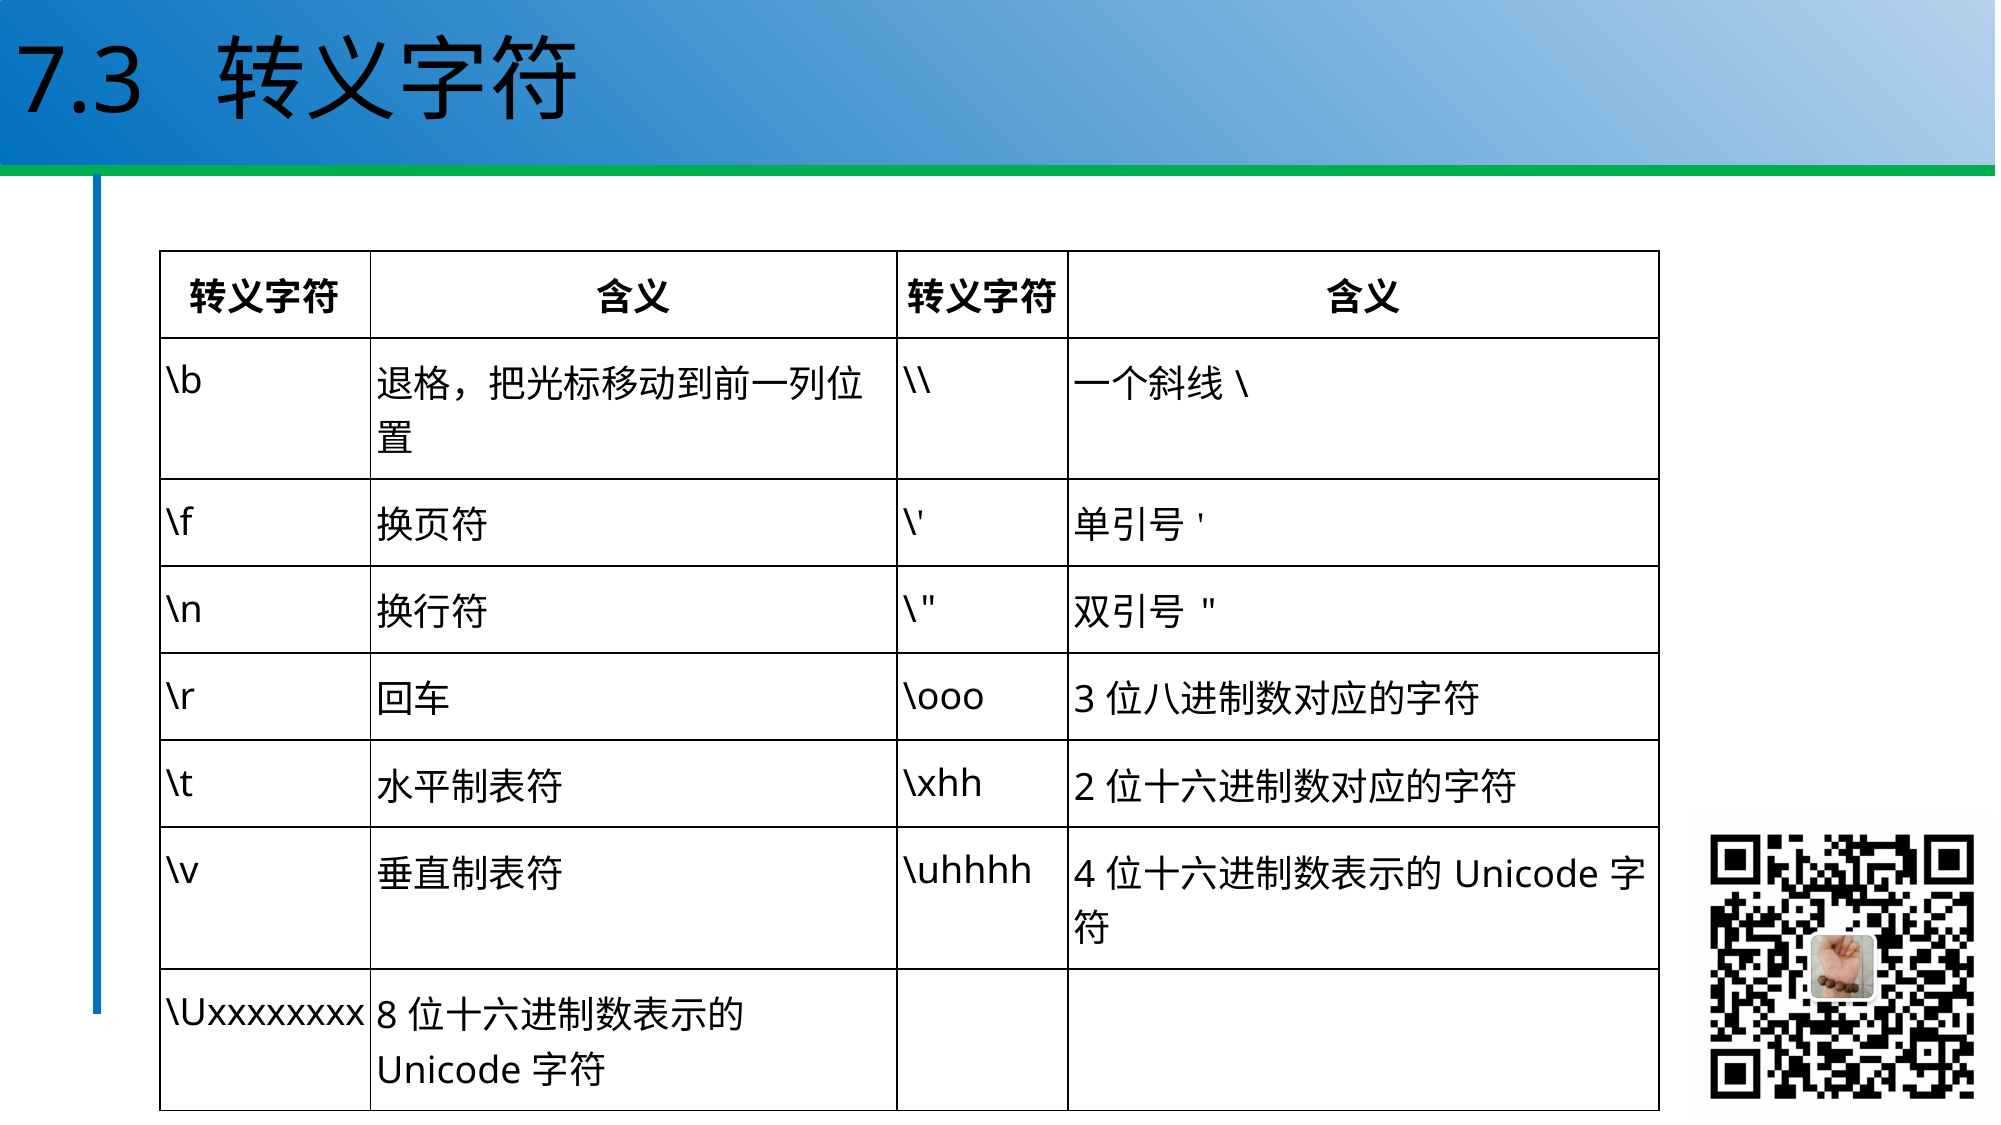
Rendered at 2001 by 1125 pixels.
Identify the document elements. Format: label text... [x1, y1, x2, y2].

table_cell \' [898, 480, 1067, 565]
table_cell \uhhhh [898, 828, 1067, 968]
table_header 含义 [1069, 252, 1658, 337]
table_cell \n [161, 567, 370, 652]
slide_number [1660, 1042, 1863, 1103]
table_cell \ooo [898, 654, 1067, 739]
table_cell \" [898, 567, 1067, 652]
table_cell \t [161, 741, 370, 826]
table_cell 单引号' [1069, 480, 1658, 565]
table_cell 回车 [371, 654, 896, 739]
table_cell \b [161, 339, 370, 478]
title 7.3 转义字符 [0, 0, 1995, 165]
picture [1689, 813, 1995, 1120]
table_header 转义字符 [161, 252, 370, 337]
table_cell 2位十六进制数对应的字符 [1069, 741, 1658, 826]
table_header 转义字符 [898, 252, 1067, 337]
table_cell \v [161, 828, 370, 968]
table_cell 3位八进制数对应的字符 [1069, 654, 1658, 739]
table_header 含义 [371, 252, 896, 337]
table_cell 垂直制表符 [371, 828, 896, 968]
table_cell 双引号" [1069, 567, 1658, 652]
table_cell 水平制表符 [371, 741, 896, 826]
table_cell 换行符 [371, 567, 896, 652]
table_cell 一个斜线\ [1069, 339, 1658, 478]
table_cell [1069, 970, 1658, 1110]
table_cell 4位十六进制数表示的Unicode字符 [1069, 828, 1658, 968]
table_cell \r [161, 654, 370, 739]
table_cell \xhh [898, 741, 1067, 826]
table_cell \f [161, 480, 370, 565]
table_cell [898, 970, 1067, 1110]
table_cell \\ [898, 339, 1067, 478]
table_cell 退格，把光标移动到前一列位置 [371, 339, 896, 478]
table_cell \Uxxxxxxxx [161, 970, 370, 1110]
table_cell 换页符 [371, 480, 896, 565]
table_cell 8位十六进制数表示的Unicode字符 [371, 970, 896, 1110]
